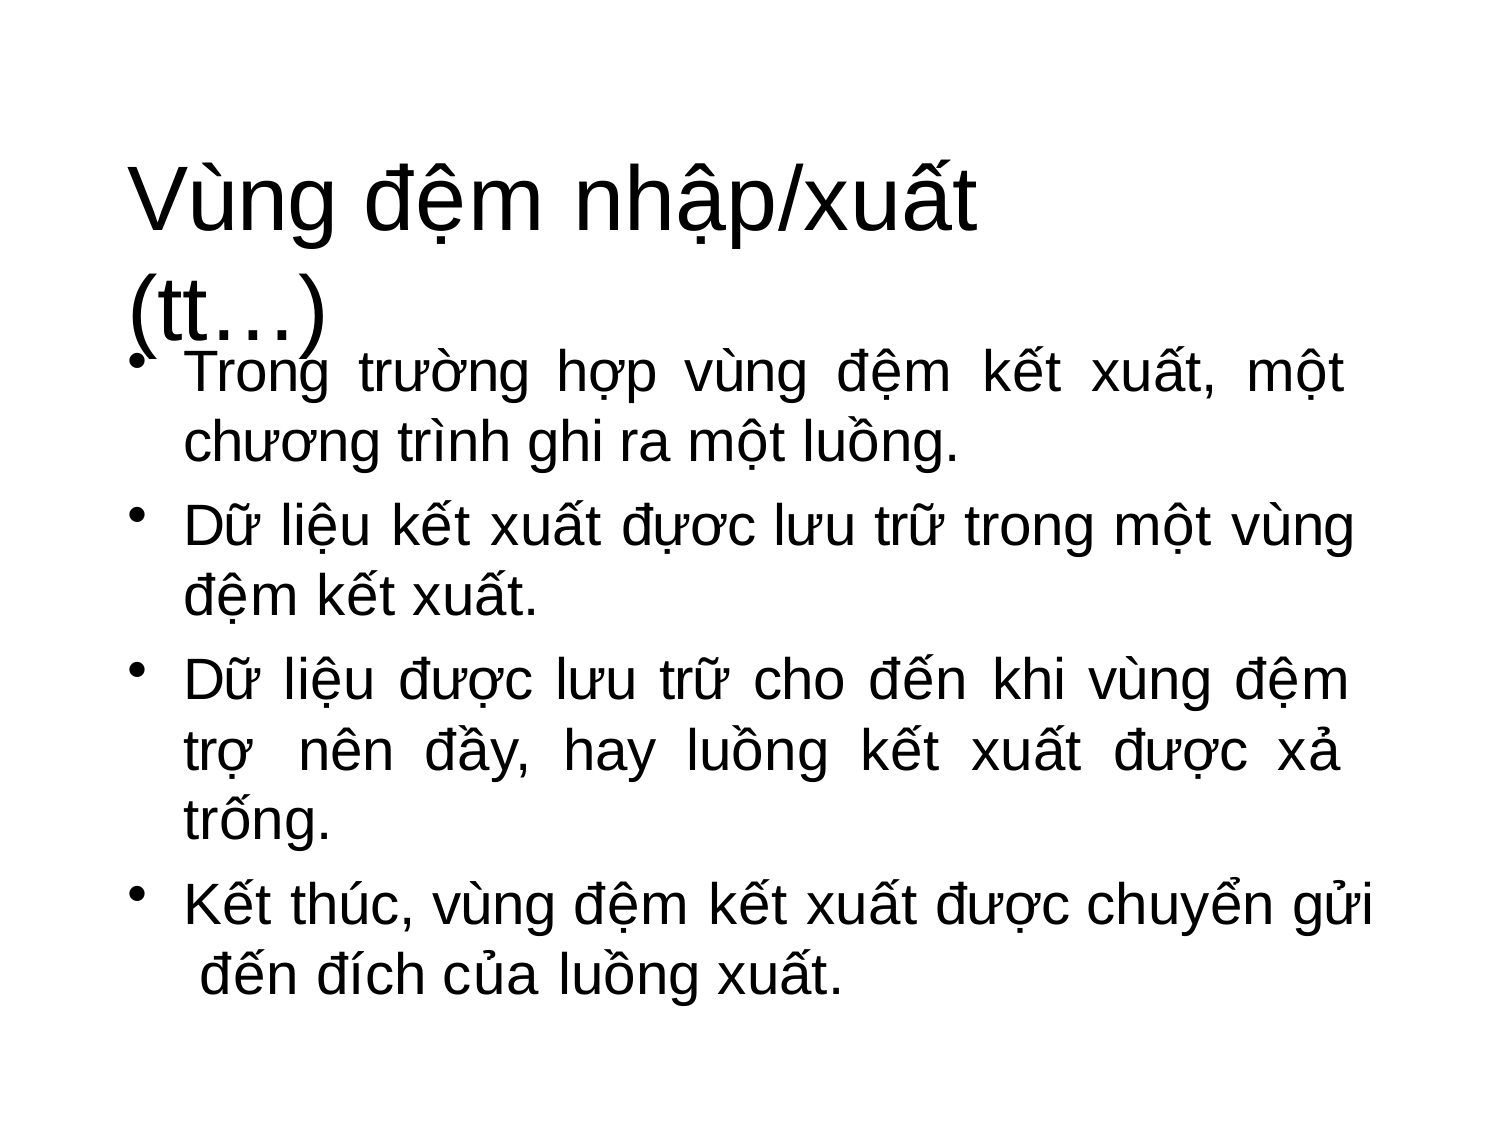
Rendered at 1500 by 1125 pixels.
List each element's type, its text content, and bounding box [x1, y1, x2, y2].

title Vùng đệm nhập/xuất (tt…) [125, 136, 1206, 330]
text_box Trong trường hợp vùng đệm kết xuất, một chương trình ghi ra một luồng. Dữ liệu kết xuất đựơc lưu trữ trong một vùng đệm kết xuất. Dữ liệu được lưu trữ cho đến khi vùng đệm trợ nên đầy, hay luồng kết xuất được xả trống. Kết thúc, vùng đệm kết xuất được chuyển gửi đến đích của luồng xuất. [125, 330, 1376, 1006]
